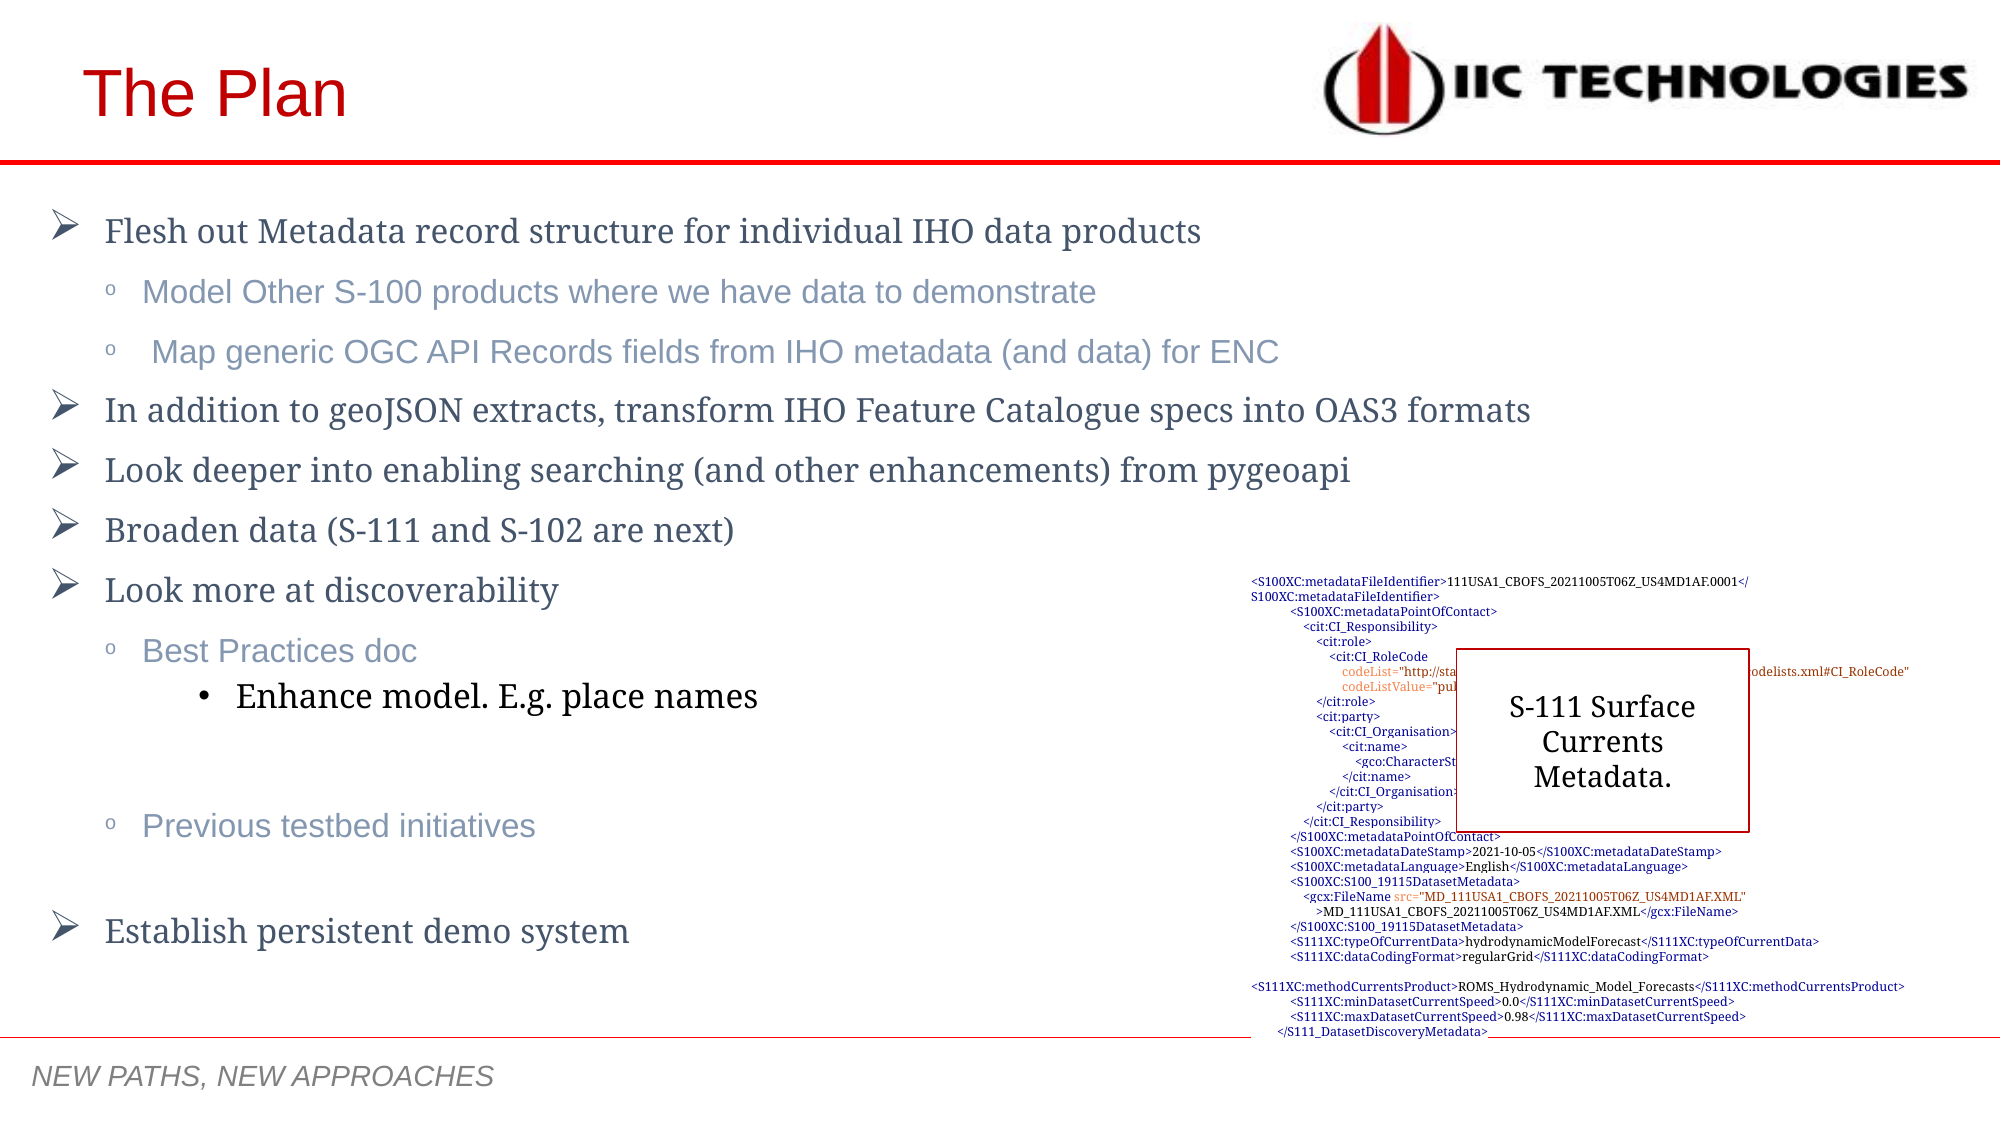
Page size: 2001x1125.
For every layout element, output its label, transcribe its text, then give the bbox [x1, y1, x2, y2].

picture [1312, 22, 1984, 138]
text_box S-111 Surface Currents Metadata. [1456, 648, 1750, 832]
text_box The Plan [67, 42, 364, 138]
text_box <S100XC:metadataFileIdentifier>111USA1_CBOFS_20211005T06Z_US4MD1AF.0001</S100XC:metadataFileIdentifier> <S100XC:metadataPointOfContact> <cit:CI_Responsibility> <cit:role> <cit:CI_RoleCode codeList="http://standards.iso.org/iso/19115/resources/Codelists/cat/codelists.xml#CI_RoleCode" codeListValue="publisher">publisher</cit:CI_RoleCode> </cit:role> <cit:party> <cit:CI_Organisation> <cit:name> <gco:CharacterString>NOAA</gco:CharacterString> </cit:name> </cit:CI_Organisation> </cit:party> </cit:CI_Responsibility> </S100XC:metadataPointOfContact> <S100XC:metadataDateStamp>2021-10-05</S100XC:metadataDateStamp> <S100XC:metadataLanguage>English</S100XC:metadataLanguage> <S100XC:S100_19115DatasetMetadata> <gcx:FileName src="MD_111USA1_CBOFS_20211005T06Z_US4MD1AF.XML" >MD_111USA1_CBOFS_20211005T06Z_US4MD1AF.XML</gcx:FileName> </S100XC:S100_19115DatasetMetadata> <S111XC:typeOfCurrentData>hydrodynamicModelForecast</S111XC:typeOfCurrentData> <S111XC:dataCodingFormat>regularGrid</S111XC:dataCodingFormat> <S111XC:methodCurrentsProduct>ROMS_Hydrodynamic_Model_Forecasts</S111XC:methodCurrentsProduct> <S111XC:minDatasetCurrentSpeed>0.0</S111XC:minDatasetCurrentSpeed> <S111XC:maxDatasetCurrentSpeed>0.98</S111XC:maxDatasetCurrentSpeed> </S111_DatasetDiscoveryMetadata> [1236, 566, 1950, 1047]
list Flesh out Metadata record structure for individual IHO data products Model Other S-100 products where we have data to demonstrate Map generic OGC API Records fields from IHO metadata (and data) for ENC In addition to geoJSON extracts, transform IHO Feature Catalogue specs into OAS3 formats Look deeper into enabling searching (and other enhancements) from pygeoapi Broaden data (S-111 and S-102 are next) Look more at discoverability Best Practices doc Enhance model. E.g. place names Previous testbed initiatives Establish persistent demo system [33, 183, 1950, 1001]
